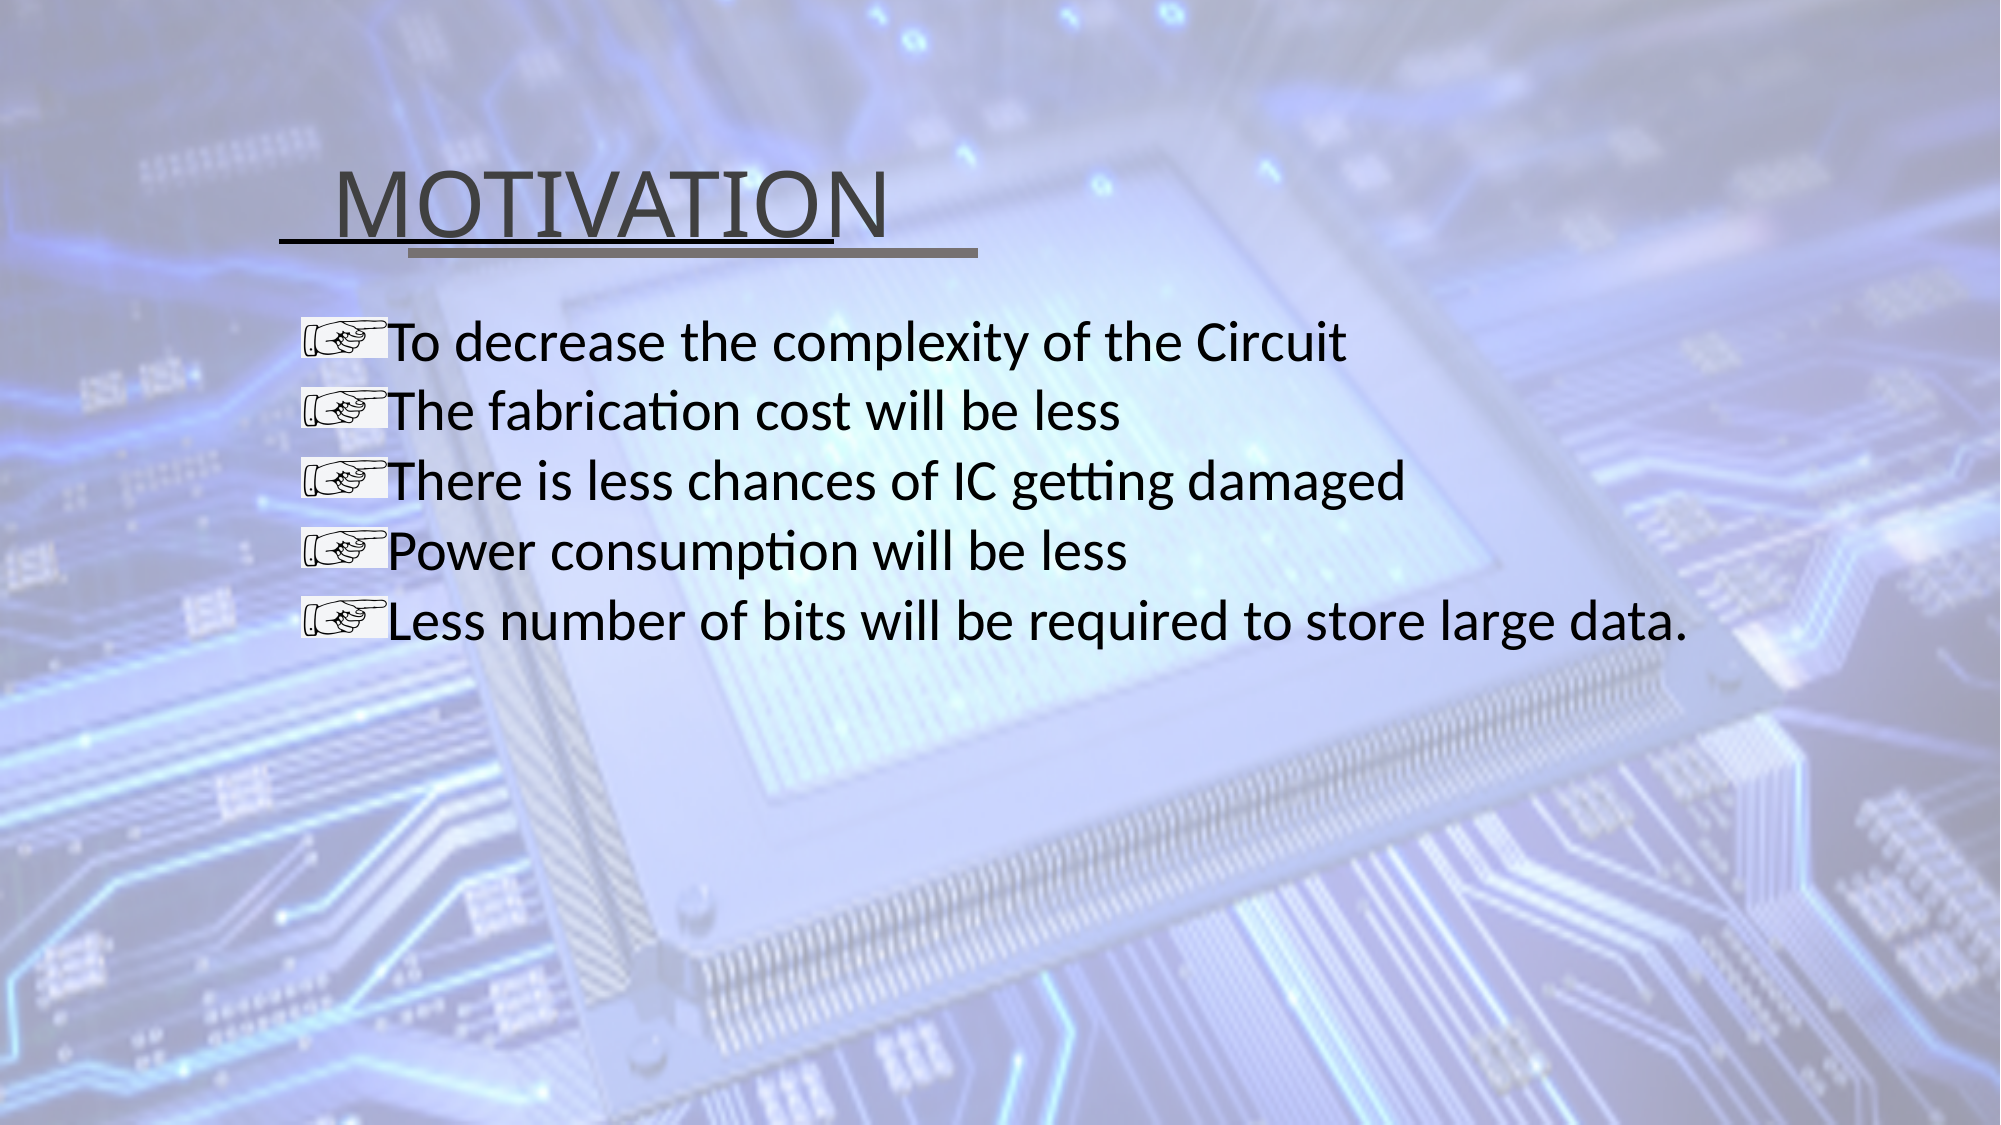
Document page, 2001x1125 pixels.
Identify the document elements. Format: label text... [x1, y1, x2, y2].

text_box To decrease the complexity of the Circuit The fabrication cost will be less There is less chances of IC getting damaged Power consumption will be less Less number of bits will be required to store large data. [286, 295, 1717, 845]
picture [301, 387, 388, 428]
picture [301, 596, 388, 638]
text_box MOTIVATION [316, 138, 1367, 263]
picture [301, 317, 388, 358]
picture [301, 527, 388, 568]
picture [301, 457, 388, 498]
